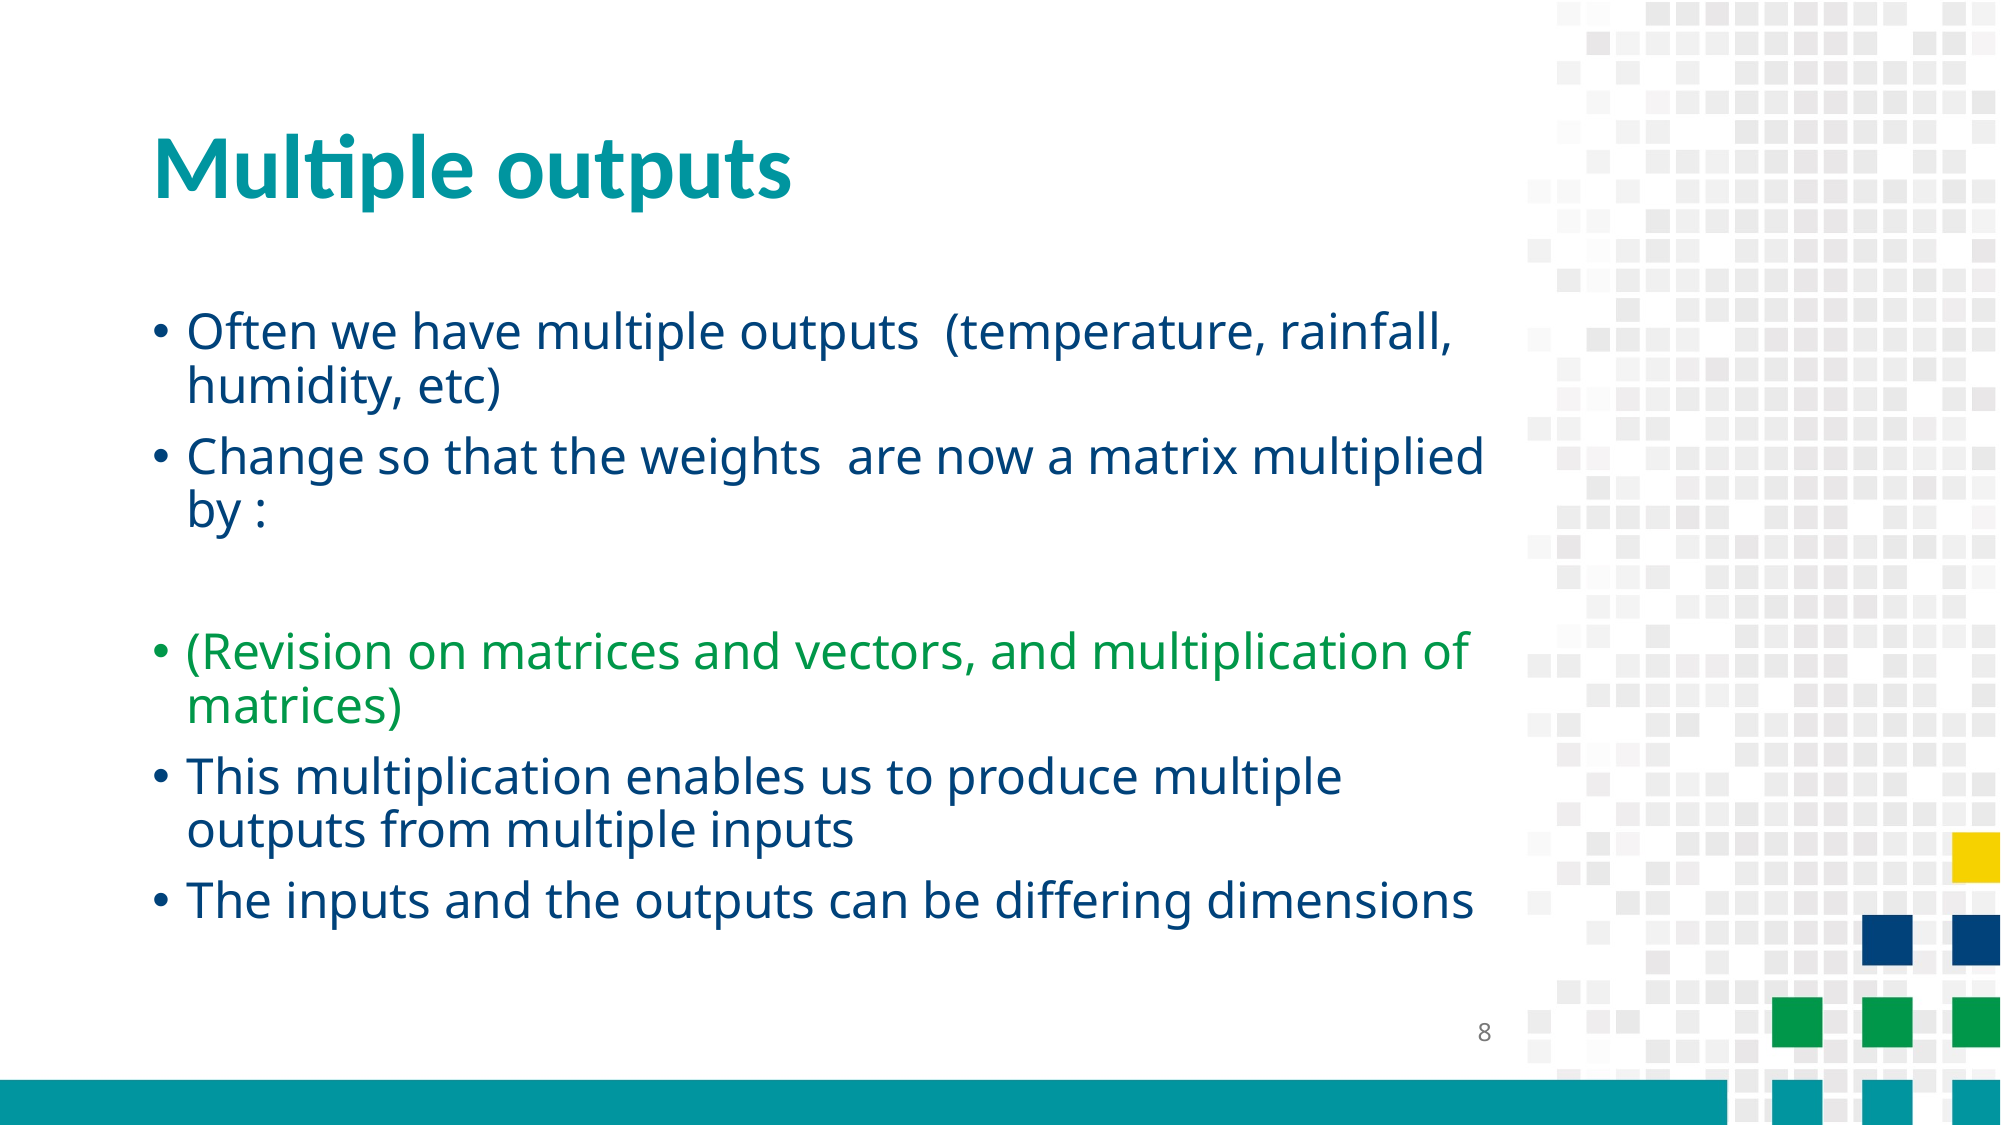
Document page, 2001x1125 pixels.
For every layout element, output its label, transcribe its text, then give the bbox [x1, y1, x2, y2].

title Multiple outputs [137, 59, 1863, 278]
picture [0, 0, 2001, 1125]
slide_number 8 [1191, 1003, 1507, 1064]
